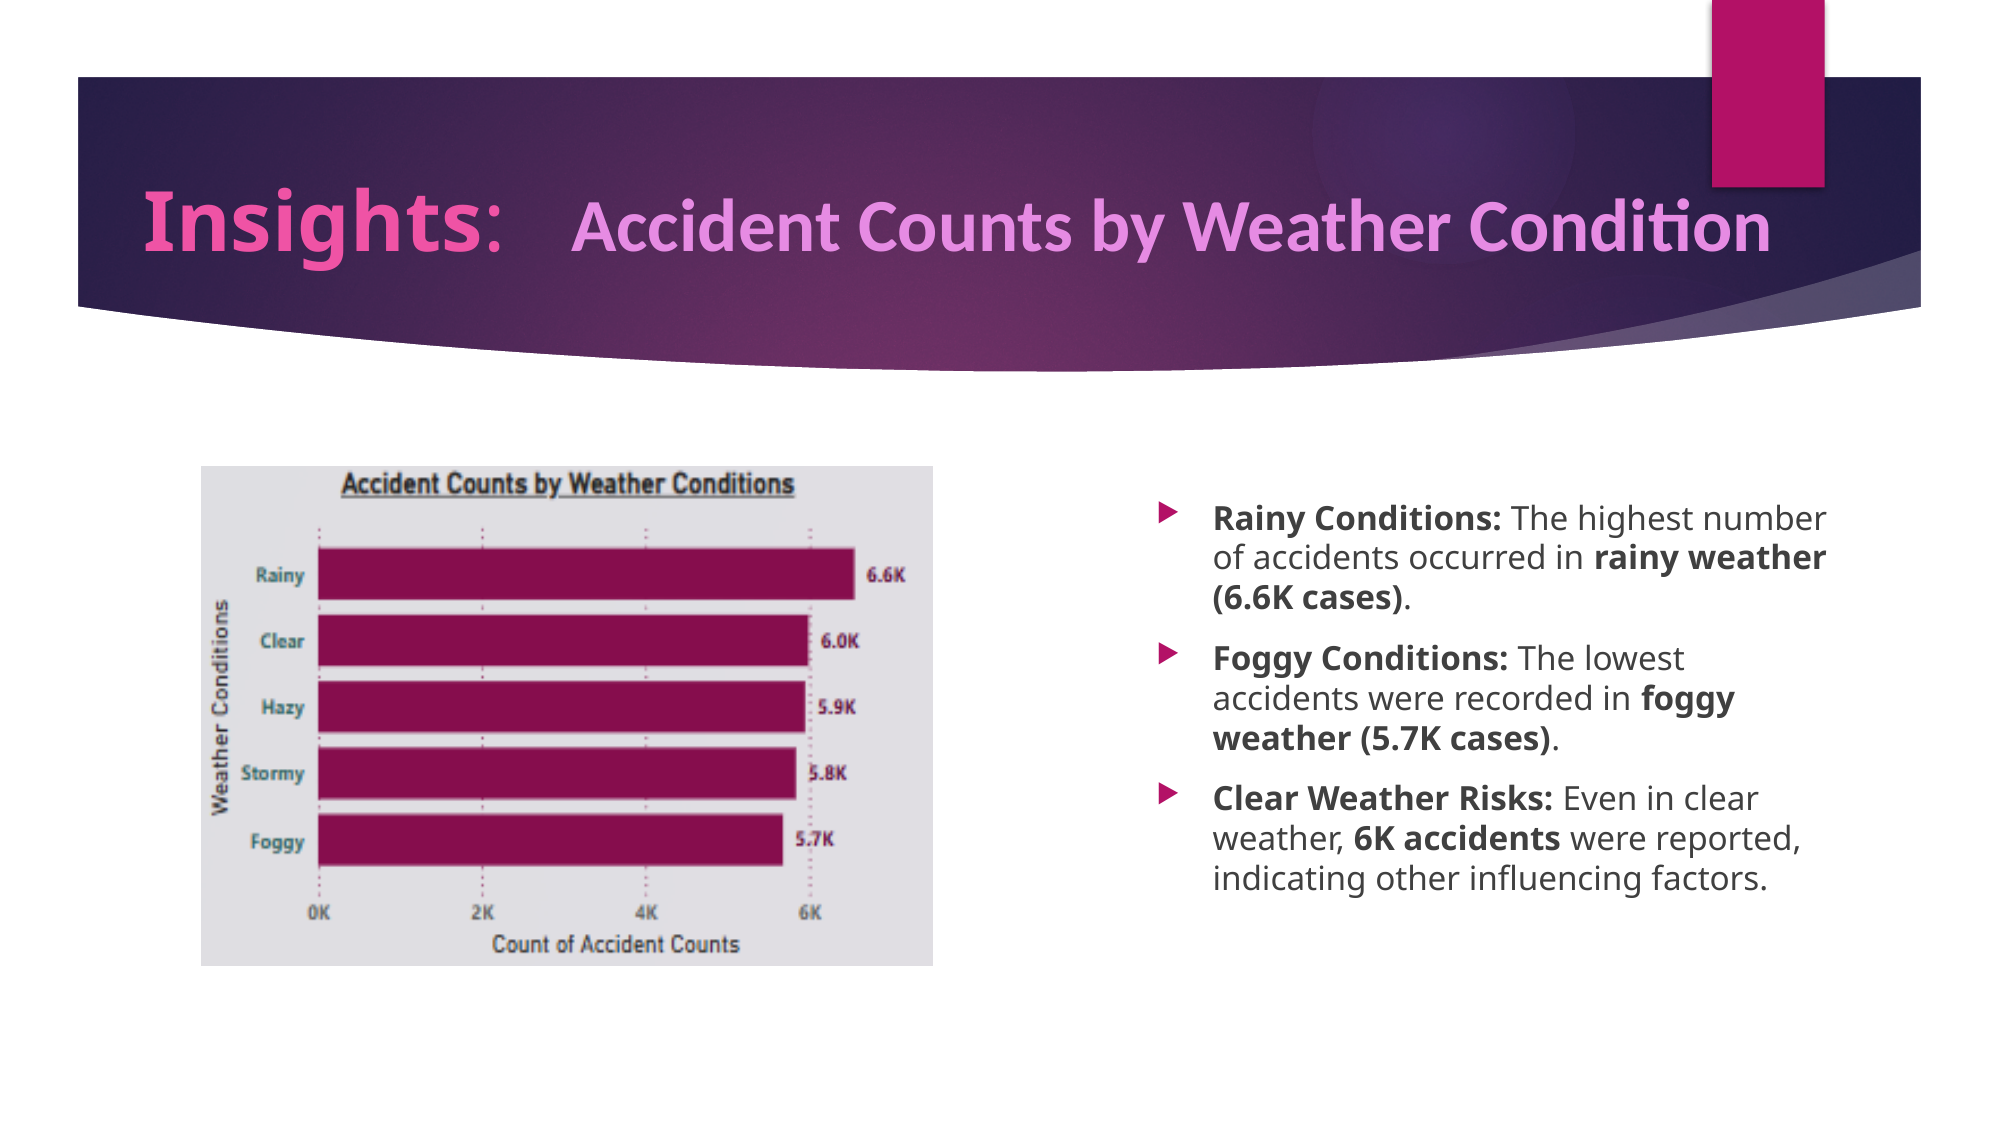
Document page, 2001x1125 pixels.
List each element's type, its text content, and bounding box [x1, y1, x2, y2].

list Rainy Conditions: The highest number of accidents occurred in rainy weather (6.6K cases). Foggy Conditions: The lowest accidents were recorded in foggy weather (5.7K cases). Clear Weather Risks: Even in clear weather, 6K accidents were reported, indicating other influencing factors. [1141, 489, 1850, 988]
picture [201, 466, 934, 966]
title Insights: Accident Counts by Weather Condition [128, 159, 1822, 276]
